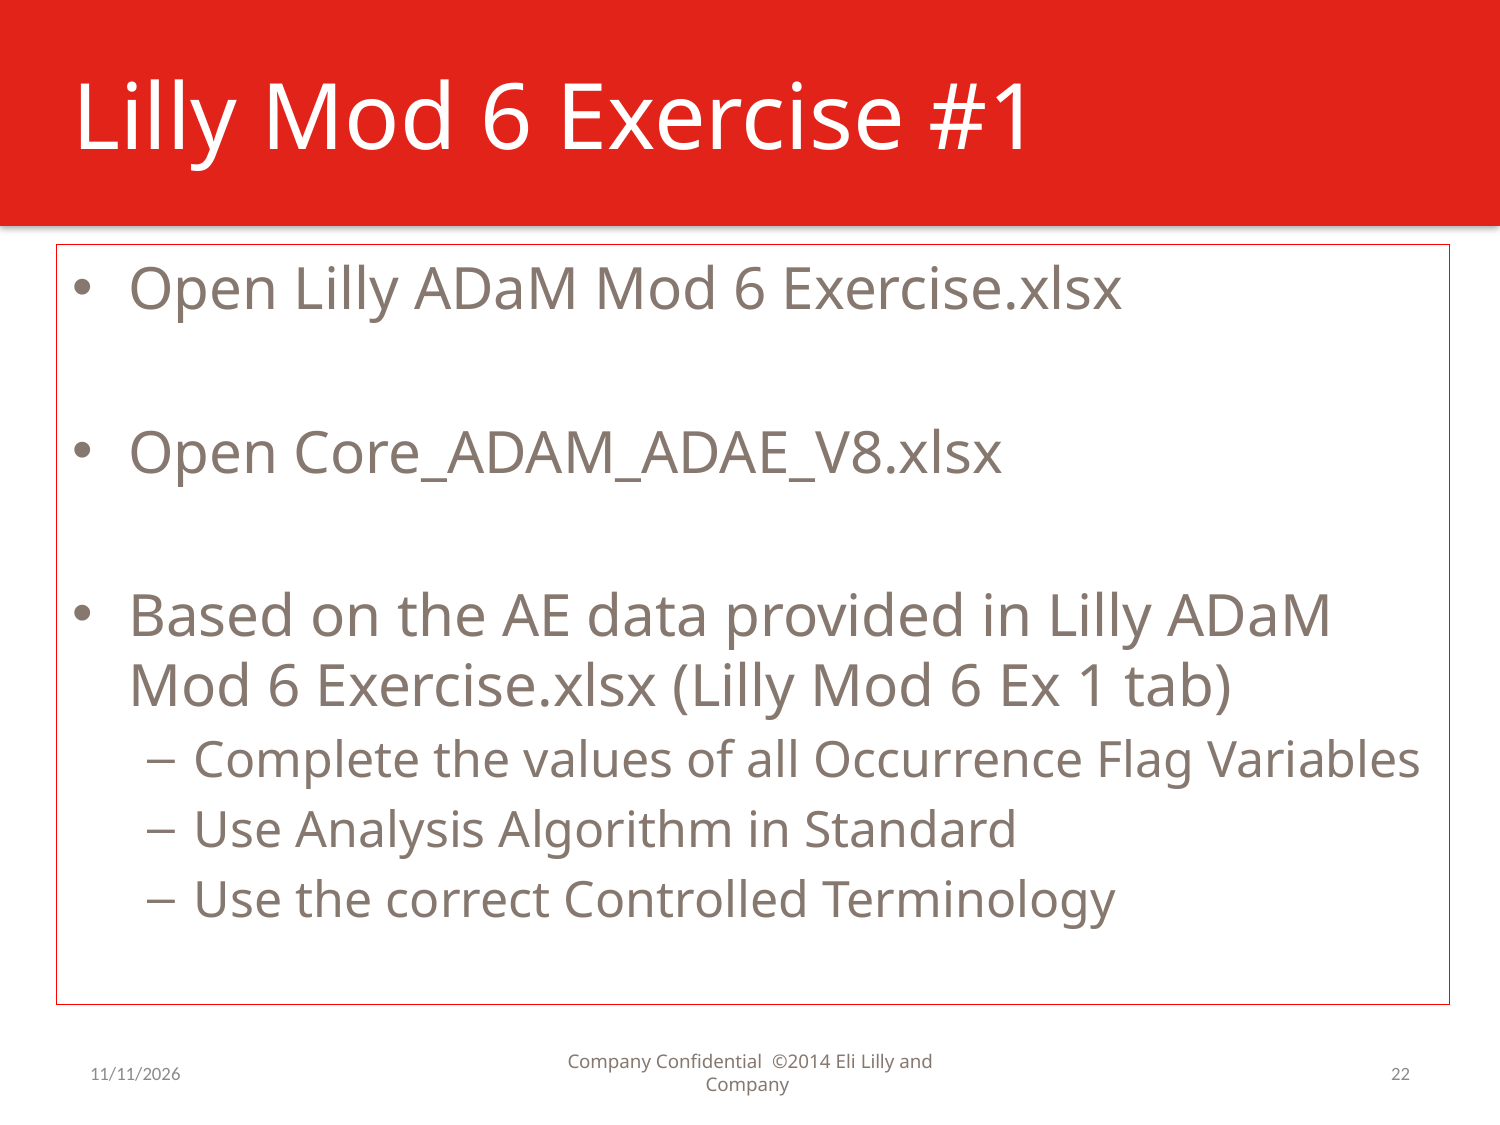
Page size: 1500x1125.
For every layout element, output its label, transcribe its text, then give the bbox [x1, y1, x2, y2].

title Lilly Mod 6 Exercise #1 [56, 19, 1450, 207]
slide_number 22 [1074, 1042, 1425, 1103]
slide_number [75, 1042, 425, 1103]
footer Company Confidential ©2014 Eli Lilly and Company [512, 1042, 988, 1103]
list Open Lilly ADaM Mod 6 Exercise.xlsx Open Core_ADAM_ADAE_V8.xlsx Based on the AE data provided in Lilly ADaM Mod 6 Exercise.xlsx (Lilly Mod 6 Ex 1 tab) Complete the values of all Occurrence Flag Variables Use Analysis Algorithm in Standard Use the correct Controlled Terminology [56, 244, 1450, 1005]
